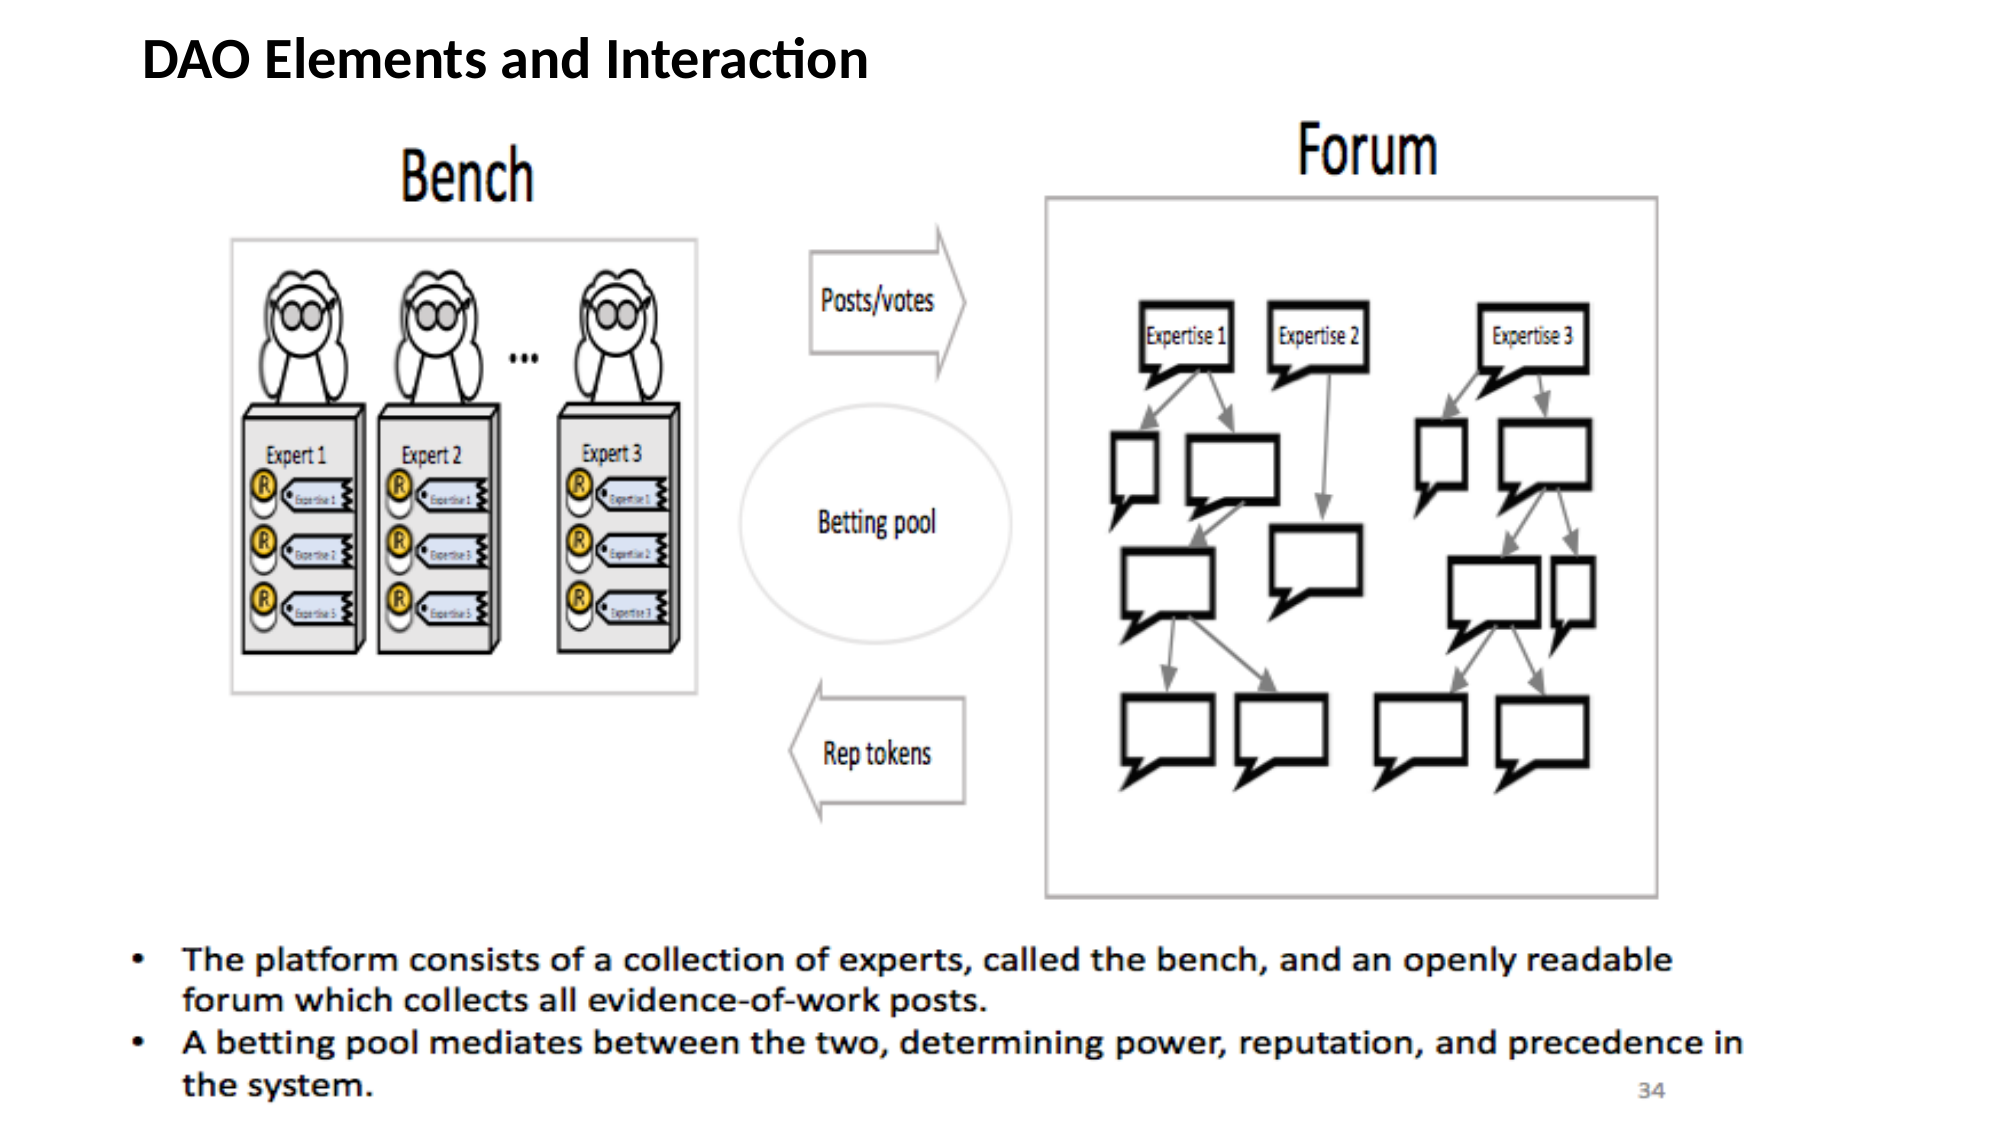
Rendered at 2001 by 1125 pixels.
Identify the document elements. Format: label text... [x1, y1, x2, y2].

picture [122, 119, 1754, 1114]
text_box DAO Elements and Interaction [127, 12, 898, 98]
